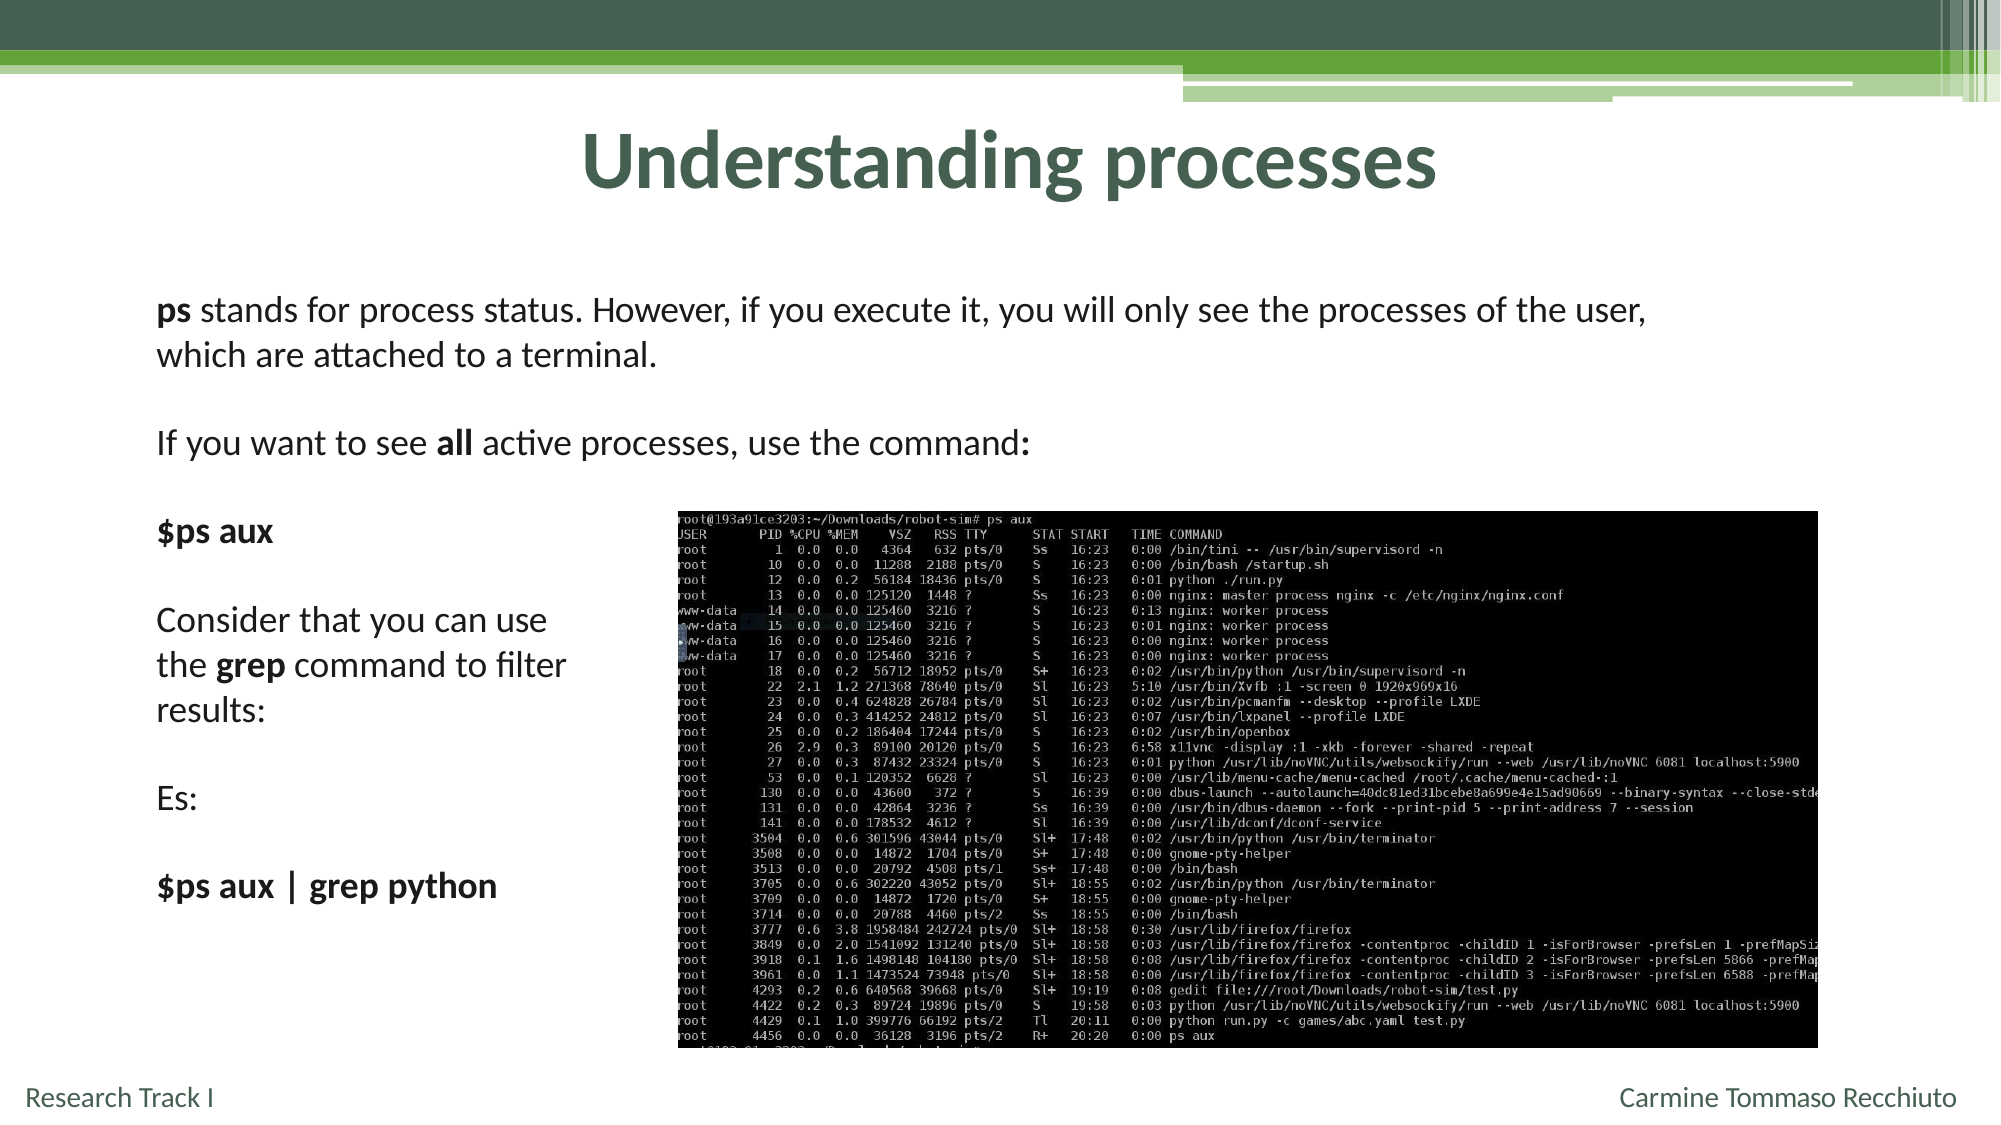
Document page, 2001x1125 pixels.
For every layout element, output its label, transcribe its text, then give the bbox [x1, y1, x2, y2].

title Understanding processes [97, 87, 1903, 293]
picture [678, 511, 1818, 1048]
text_box ps stands for process status. However, if you execute it, you will only see the processes of the user, which are attached to a terminal. If you want to see all active processes, use the command: $ps aux Consider that you can use the grep command to filter results: Es: $ps aux | grep python [154, 283, 1655, 906]
footer Carmine Tommaso Recchiuto [1617, 1083, 1964, 1125]
slide_number Research Track I [23, 1083, 383, 1125]
